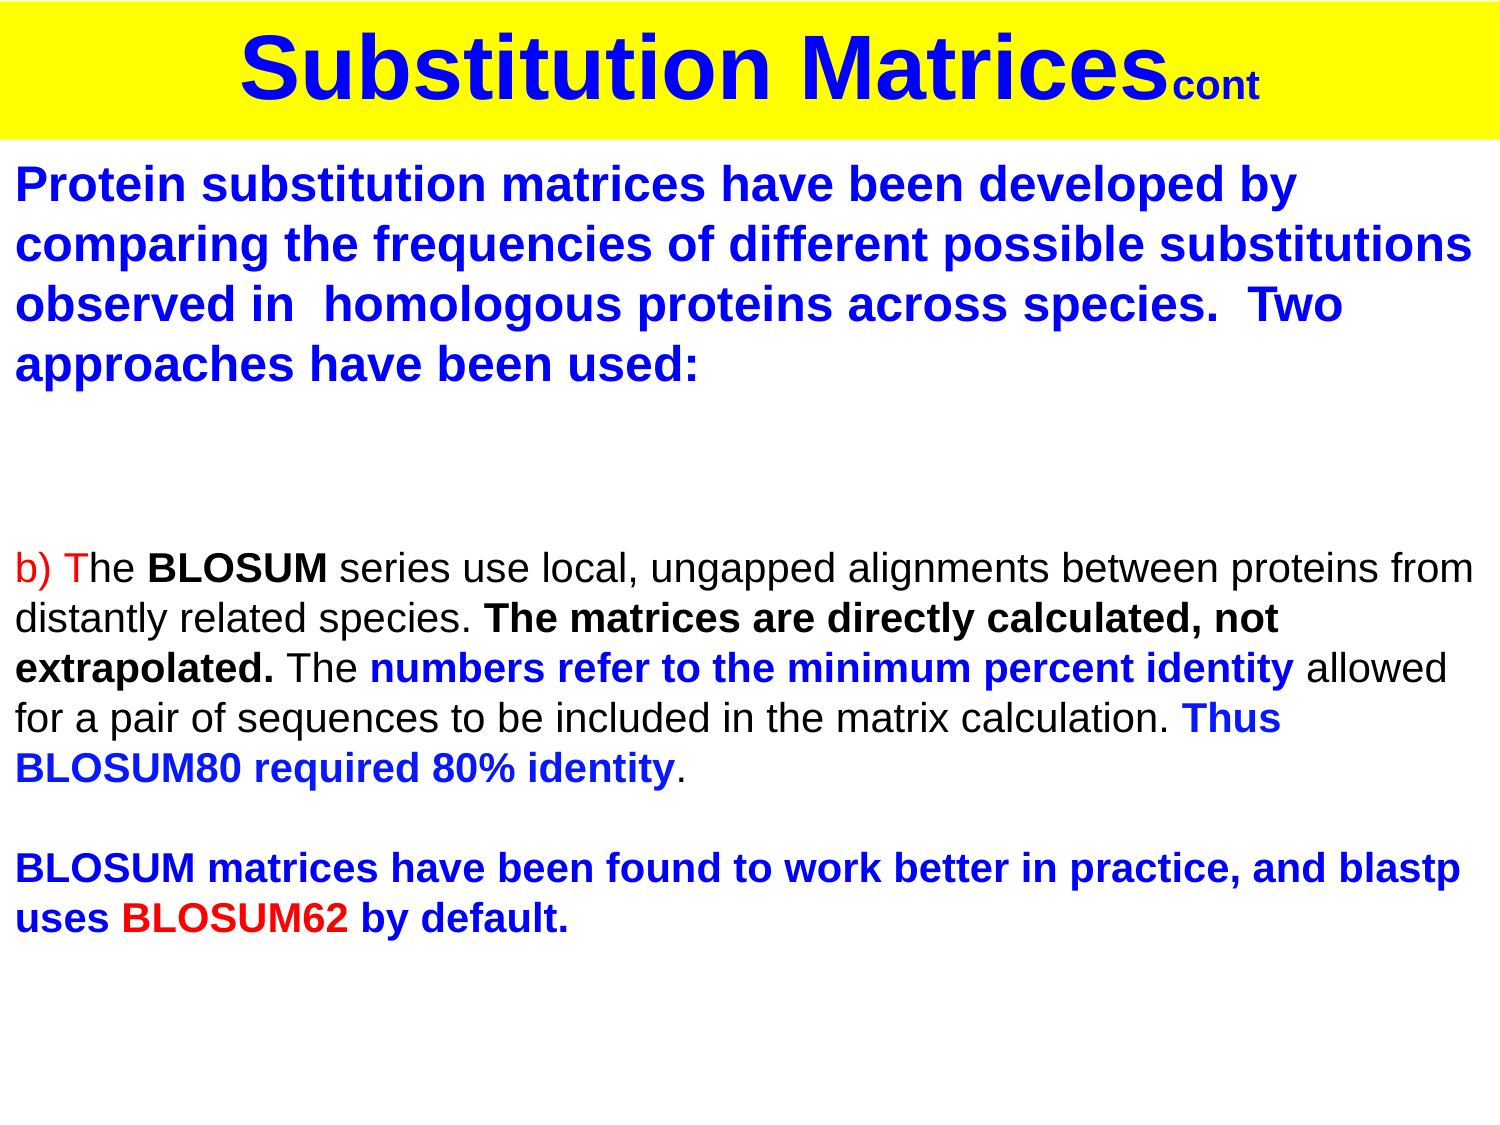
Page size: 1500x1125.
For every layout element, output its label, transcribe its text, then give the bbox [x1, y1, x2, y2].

text_box b) The BLOSUM series use local, ungapped alignments between proteins from distantly related species. The matrices are directly calculated, not extrapolated. The numbers refer to the minimum percent identity allowed for a pair of sequences to be included in the matrix calculation. Thus BLOSUM80 required 80% identity. BLOSUM matrices have been found to work better in practice, and blastp uses BLOSUM62 by default. [0, 533, 1500, 949]
text_box Protein substitution matrices have been developed by comparing the frequencies of different possible substitutions observed in homologous proteins across species. Two approaches have been used: [0, 143, 1500, 399]
title Substitution Matricescont [0, 1, 1500, 140]
